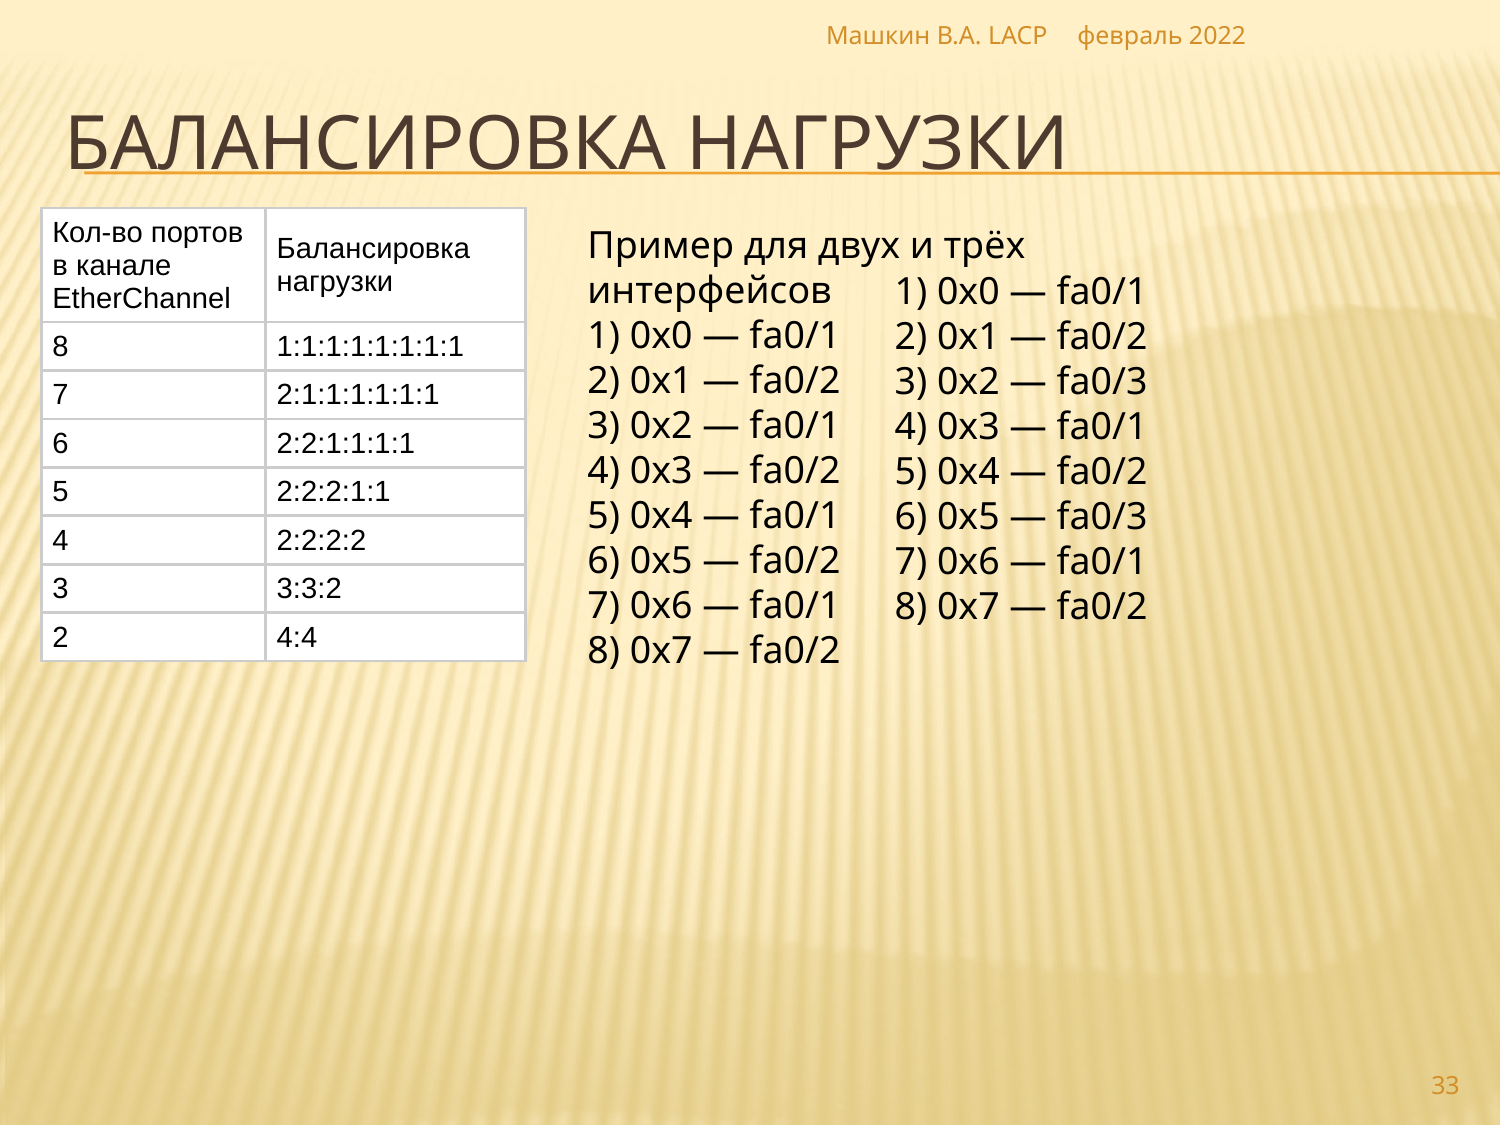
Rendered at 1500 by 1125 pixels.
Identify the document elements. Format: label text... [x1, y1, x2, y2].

table_cell 5 [43, 469, 264, 514]
table_cell 2:2:2:1:1 [267, 469, 524, 514]
title Балансировка нагрузки [50, 70, 1475, 209]
slide_number 33 [1350, 1061, 1475, 1103]
table_cell 4:4 [267, 614, 524, 660]
text_box Пример для двух и трёх интерфейсов 1) 0x0 — fa0/1 2) 0x1 — fa0/2 3) 0x2 — fa0/1 4) 0x3 — fa0/2 5) 0x4 — fa0/1 6) 0x5 — fa0/2 7) 0x6 — fa0/1 8) 0x7 — fa0/2 [572, 214, 1211, 679]
table_cell 3 [43, 566, 264, 611]
table_cell 1:1:1:1:1:1:1:1 [267, 323, 524, 369]
table_cell 2:1:1:1:1:1:1 [267, 372, 524, 418]
table_cell 2:2:2:2 [267, 517, 524, 563]
slide_number февраль 2022 [1063, 12, 1475, 60]
table_cell 7 [43, 372, 264, 418]
table_cell 8 [43, 323, 264, 369]
table_cell 6 [43, 420, 264, 466]
table_cell 2 [43, 614, 264, 660]
text_box 1) 0x0 — fa0/1 2) 0x1 — fa0/2 3) 0x2 — fa0/3 4) 0x3 — fa0/1 5) 0x4 — fa0/2 6) 0x5 — fa0/3 7) 0x6 — fa0/1 8) 0x7 — fa0/2 [879, 259, 1173, 635]
table_header Балансировка нагрузки [267, 209, 524, 321]
table_cell 4 [43, 517, 264, 563]
table_cell 3:3:2 [267, 566, 524, 611]
footer Машкин В.А. LACP [587, 12, 1063, 60]
table_header Кол-во портов в канале EtherChannel [43, 209, 264, 321]
table_cell 2:2:1:1:1:1 [267, 420, 524, 466]
